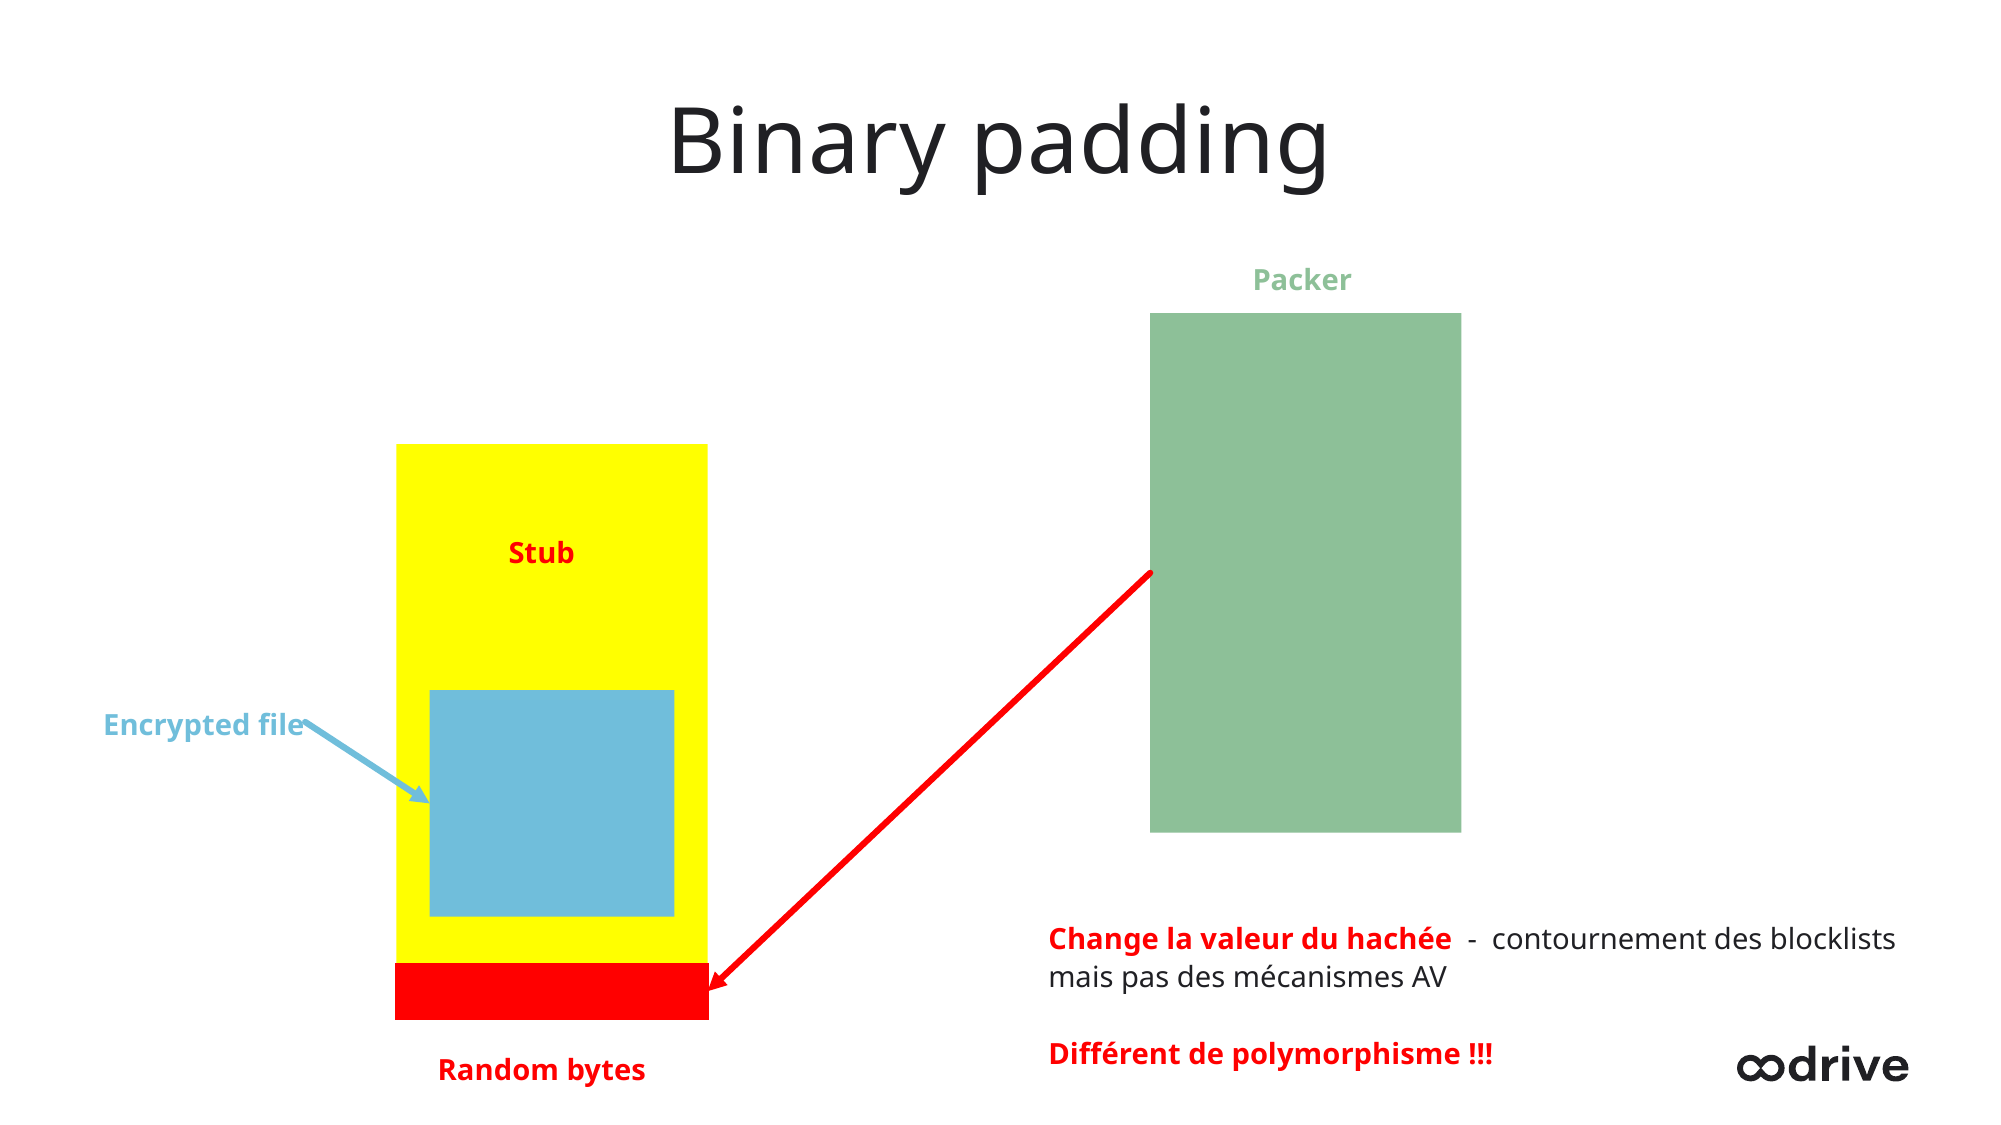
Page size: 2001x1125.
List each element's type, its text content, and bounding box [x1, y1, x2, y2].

text_box Packer [1252, 257, 1353, 296]
text_box Random bytes [437, 1047, 647, 1086]
text_box [1149, 312, 1462, 834]
text_box Encrypted file [103, 702, 306, 742]
text_box Change la valeur du hachée - contournement des blocklists mais pas des mécanismes AV Différent de polymorphisme !!! [1048, 916, 1897, 1071]
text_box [707, 572, 1151, 992]
title Binary padding [118, 89, 1882, 196]
text_box [429, 689, 675, 918]
text_box [395, 443, 709, 963]
text_box [395, 963, 709, 1020]
text_box Stub [508, 530, 576, 569]
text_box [308, 720, 430, 804]
